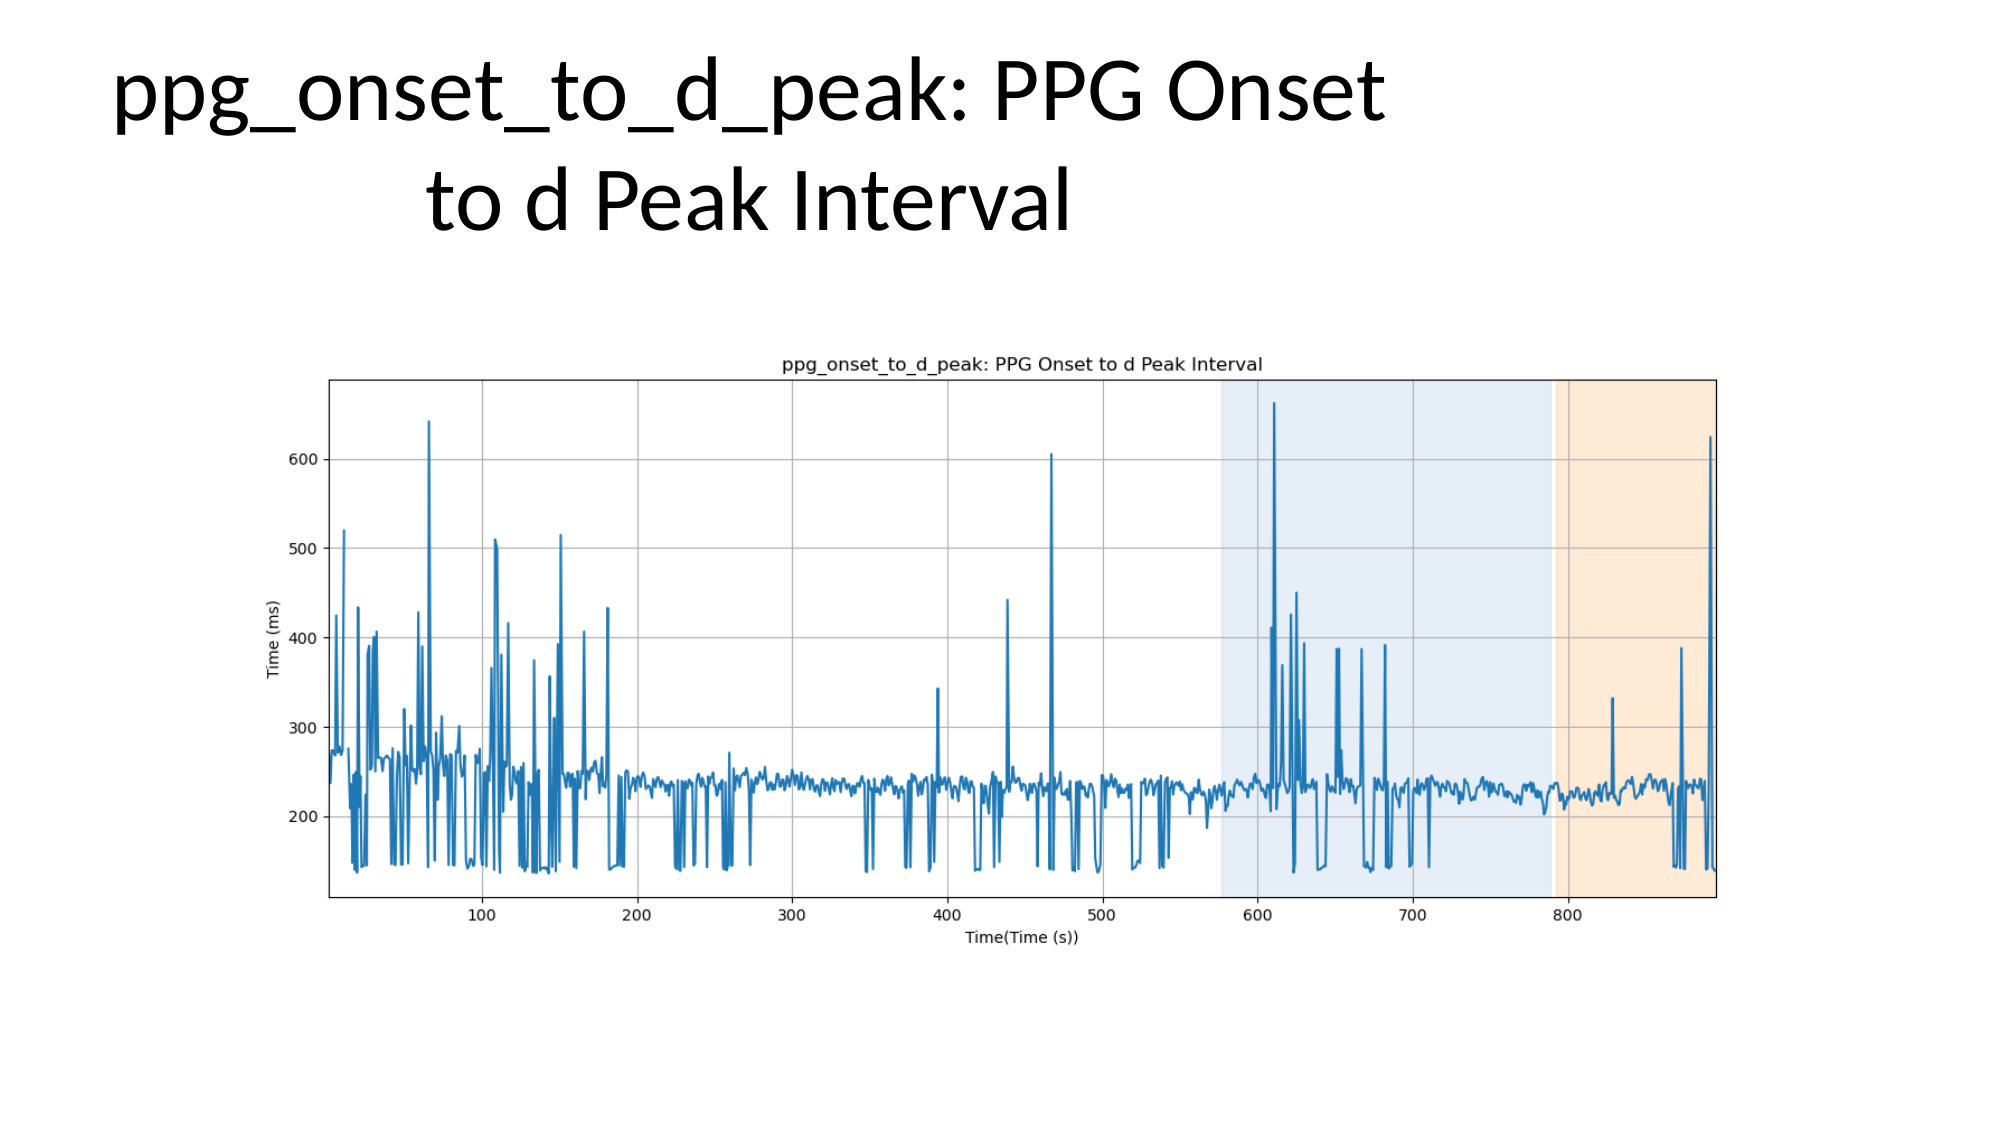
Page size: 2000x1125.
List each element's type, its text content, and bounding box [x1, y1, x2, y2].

picture [104, 299, 1895, 972]
title ppg_onset_to_d_peak: PPG Onset to d Peak Interval [75, 45, 1425, 233]
